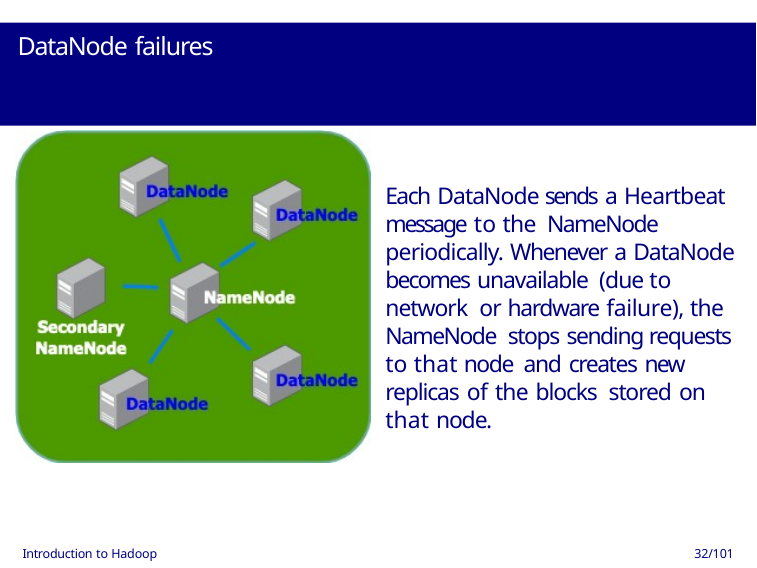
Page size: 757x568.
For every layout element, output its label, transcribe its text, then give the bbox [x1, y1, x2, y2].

footer Introduction to Hadoop [20, 544, 169, 568]
picture [14, 130, 371, 464]
title DataNode failures [0, 22, 756, 126]
text_box Each DataNode sends a Heartbeat message to the NameNode periodically. Whenever a DataNode becomes unavailable (due to network or hardware failure), the NameNode stops sending requests to that node and creates new replicas of the blocks stored on that node. [383, 180, 743, 433]
slide_number 32/101 [680, 544, 747, 568]
